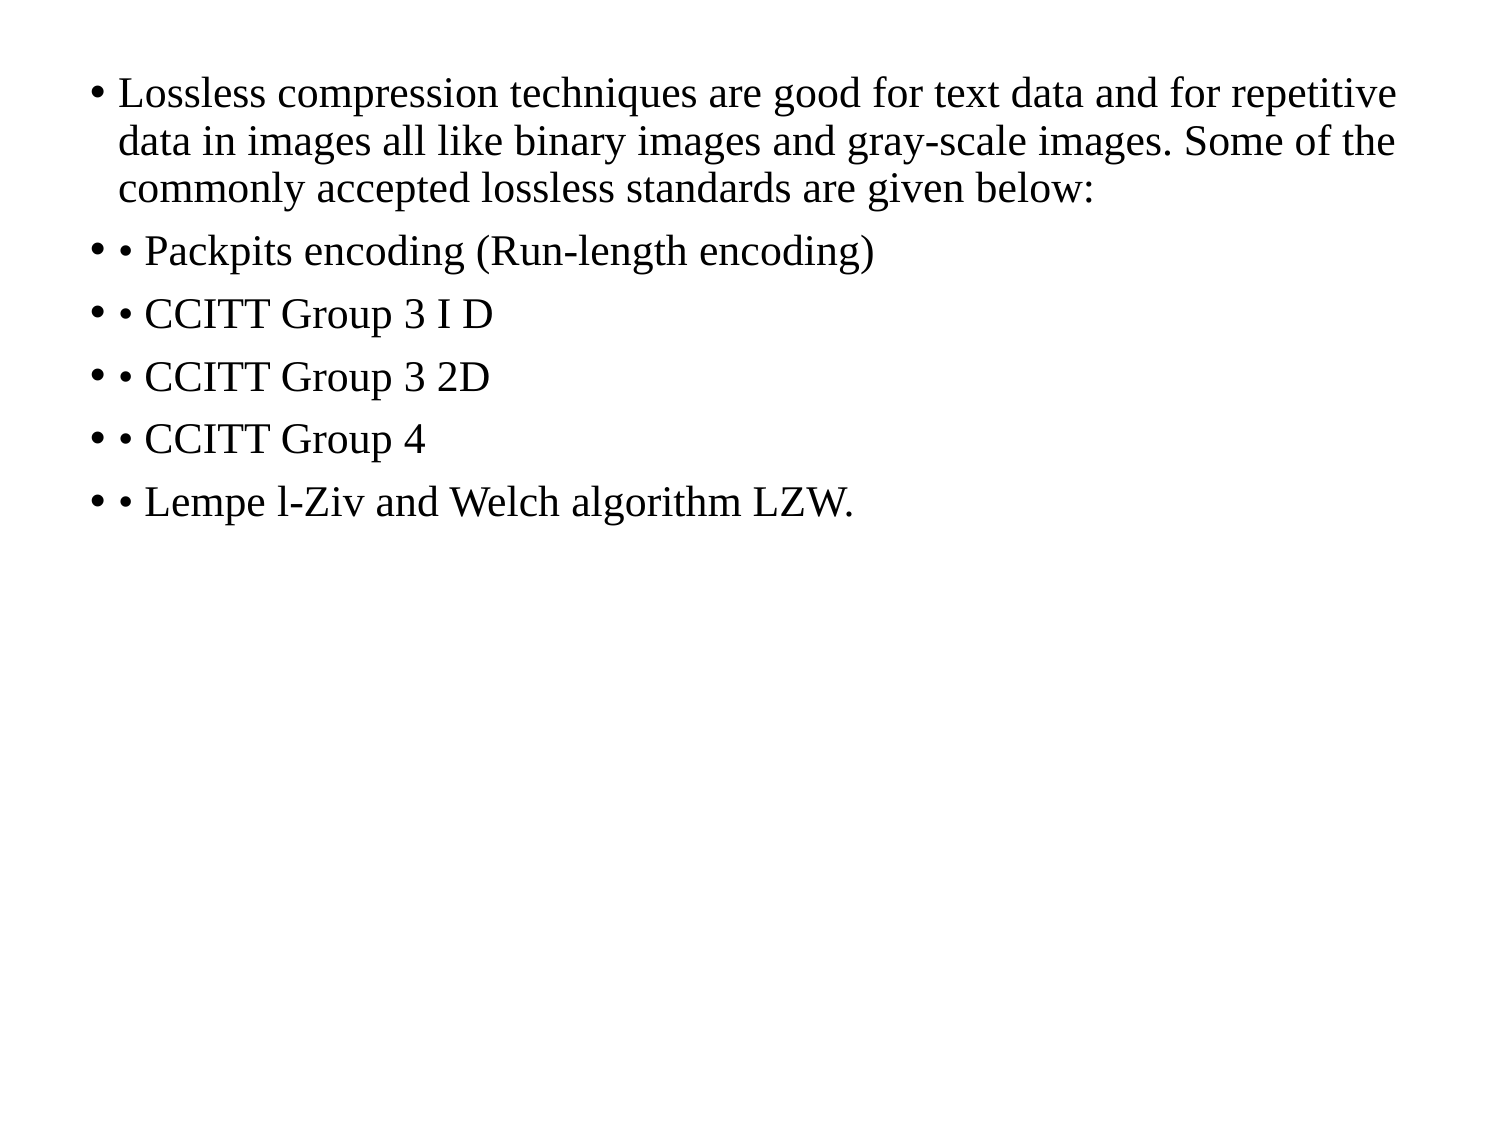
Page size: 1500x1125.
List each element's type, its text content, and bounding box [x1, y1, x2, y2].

list Lossless compression techniques are good for text data and for repetitive data in images all like binary images and gray-scale images. Some of the commonly accepted lossless standards are given below: • Packpits encoding (Run-length encoding) • CCITT Group 3 I D • CCITT Group 3 2D • CCITT Group 4 • Lempe l-Ziv and Welch algorithm LZW. [75, 62, 1425, 1005]
